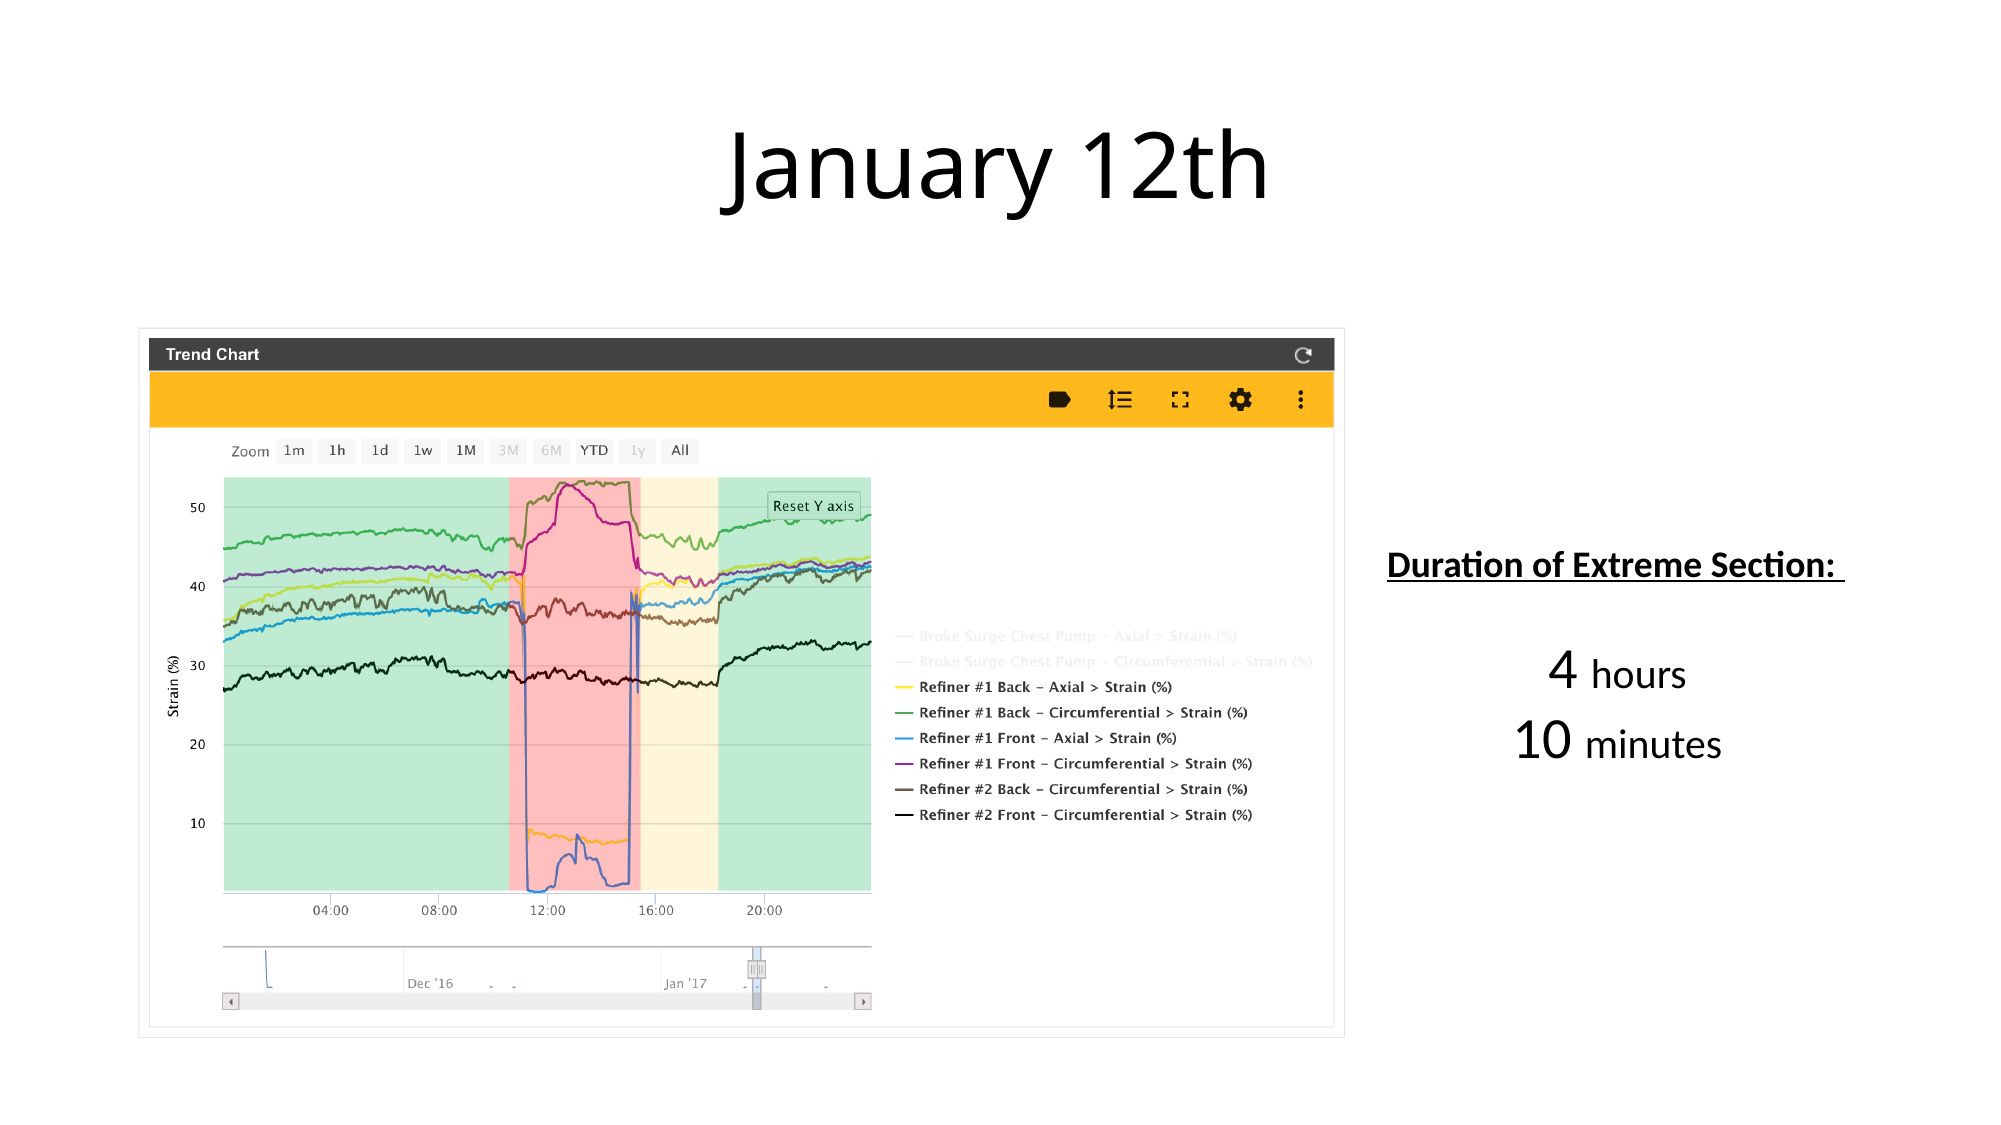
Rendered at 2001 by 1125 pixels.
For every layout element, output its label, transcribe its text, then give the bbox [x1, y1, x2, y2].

title January 12th [137, 59, 1863, 278]
text_box Duration of Extreme Section: 4 hours 10 minutes [1372, 532, 1863, 778]
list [137, 325, 1347, 1040]
